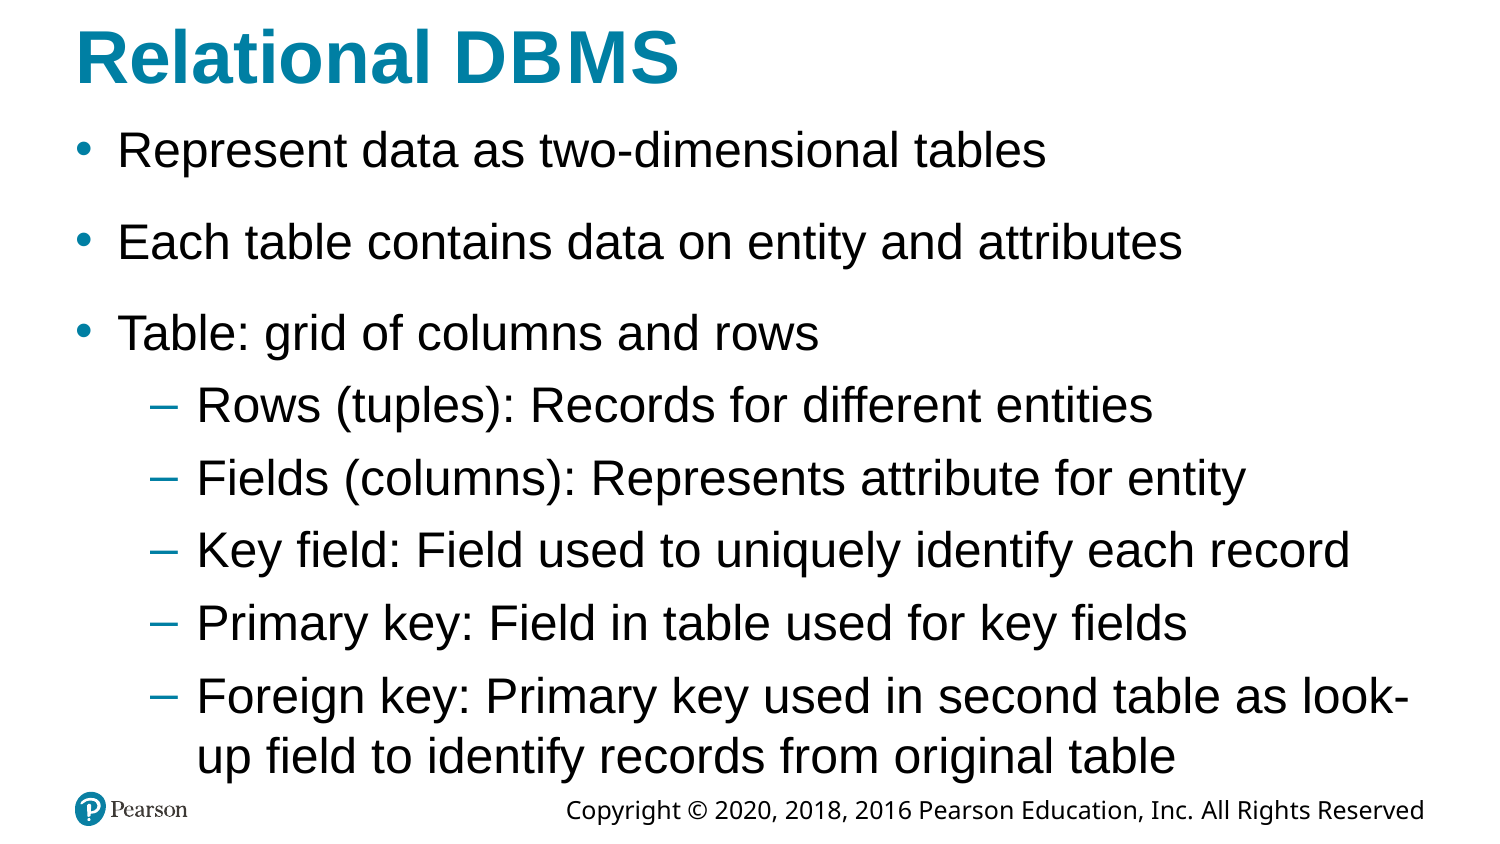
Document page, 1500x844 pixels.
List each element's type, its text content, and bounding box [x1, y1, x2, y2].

list Represent data as two-dimensional tables Each table contains data on entity and attributes Table: grid of columns and rows Rows (tuples): Records for different entities Fields (columns): Represents attribute for entity Key field: Field used to uniquely identify each record Primary key: Field in table used for key fields Foreign key: Primary key used in second table as look-up field to identify records from original table [75, 117, 1425, 784]
title Relational D B M S [75, 0, 1425, 99]
